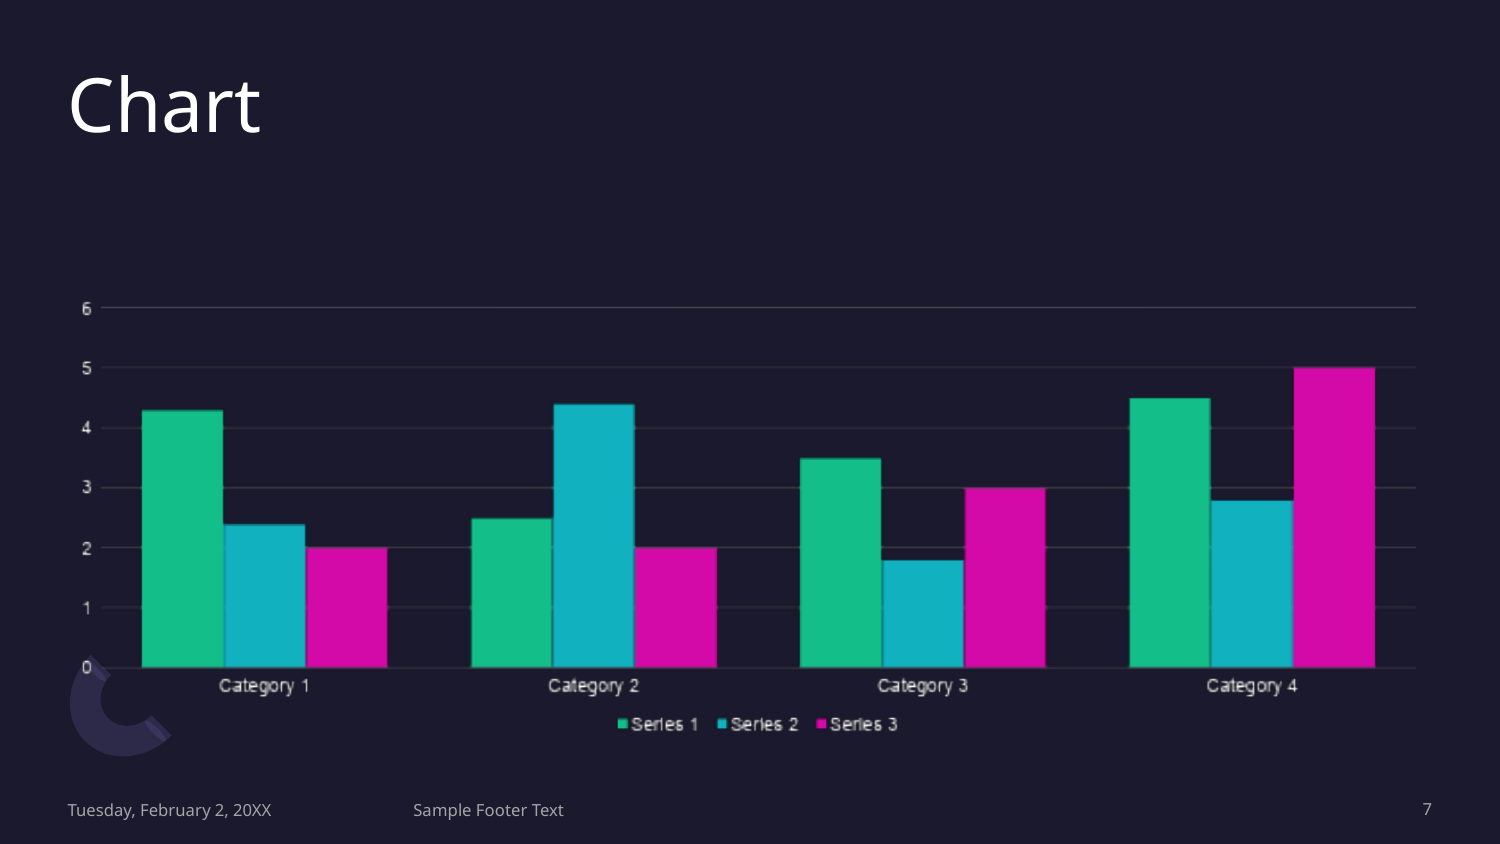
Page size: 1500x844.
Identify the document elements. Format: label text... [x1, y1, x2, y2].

footer Sample Footer Text [413, 800, 1199, 820]
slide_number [67, 800, 392, 820]
picture [67, 259, 1433, 750]
slide_number ‹#› [1224, 800, 1433, 820]
title Chart [67, 67, 1433, 232]
